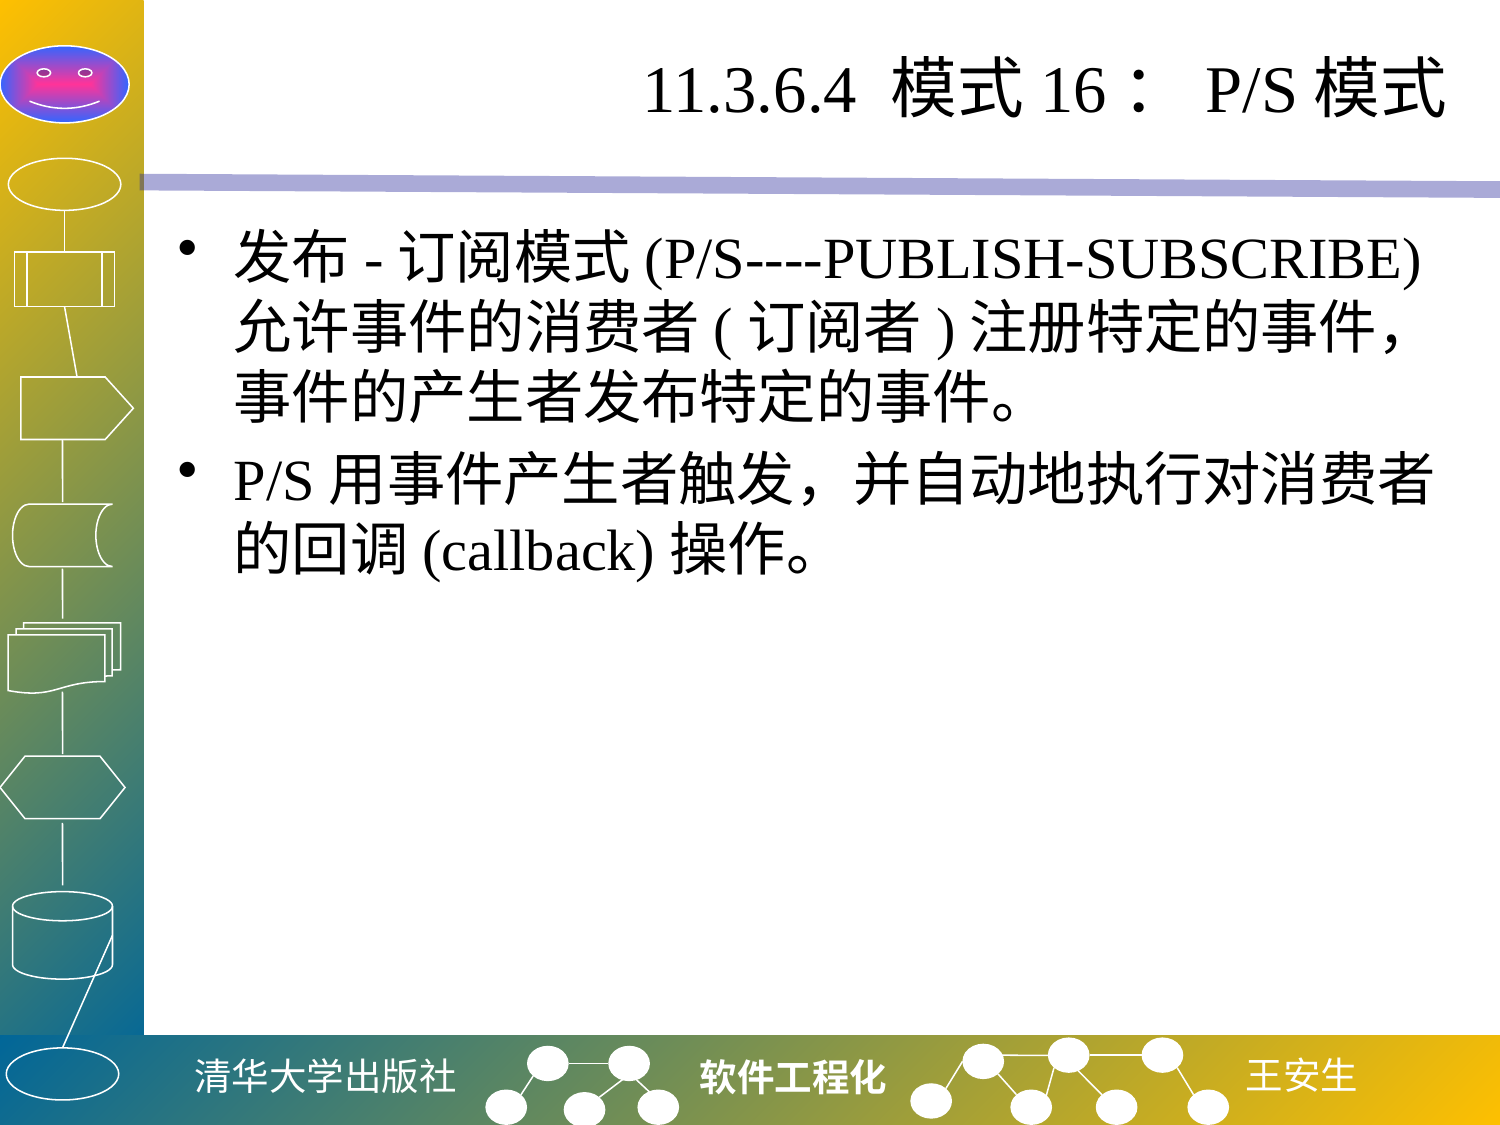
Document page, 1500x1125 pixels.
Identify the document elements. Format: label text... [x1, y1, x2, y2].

title 11.3.6.4 模式16：P/S模式 [187, 24, 1463, 147]
list 发布-订阅模式(P/S----PUBLISH-SUBSCRIBE)允许事件的消费者(订阅者)注册特定的事件，事件的产生者发布特定的事件。 P/S用事件产生者触发，并自动地执行对消费者的回调(callback)操作。 [162, 212, 1476, 1017]
